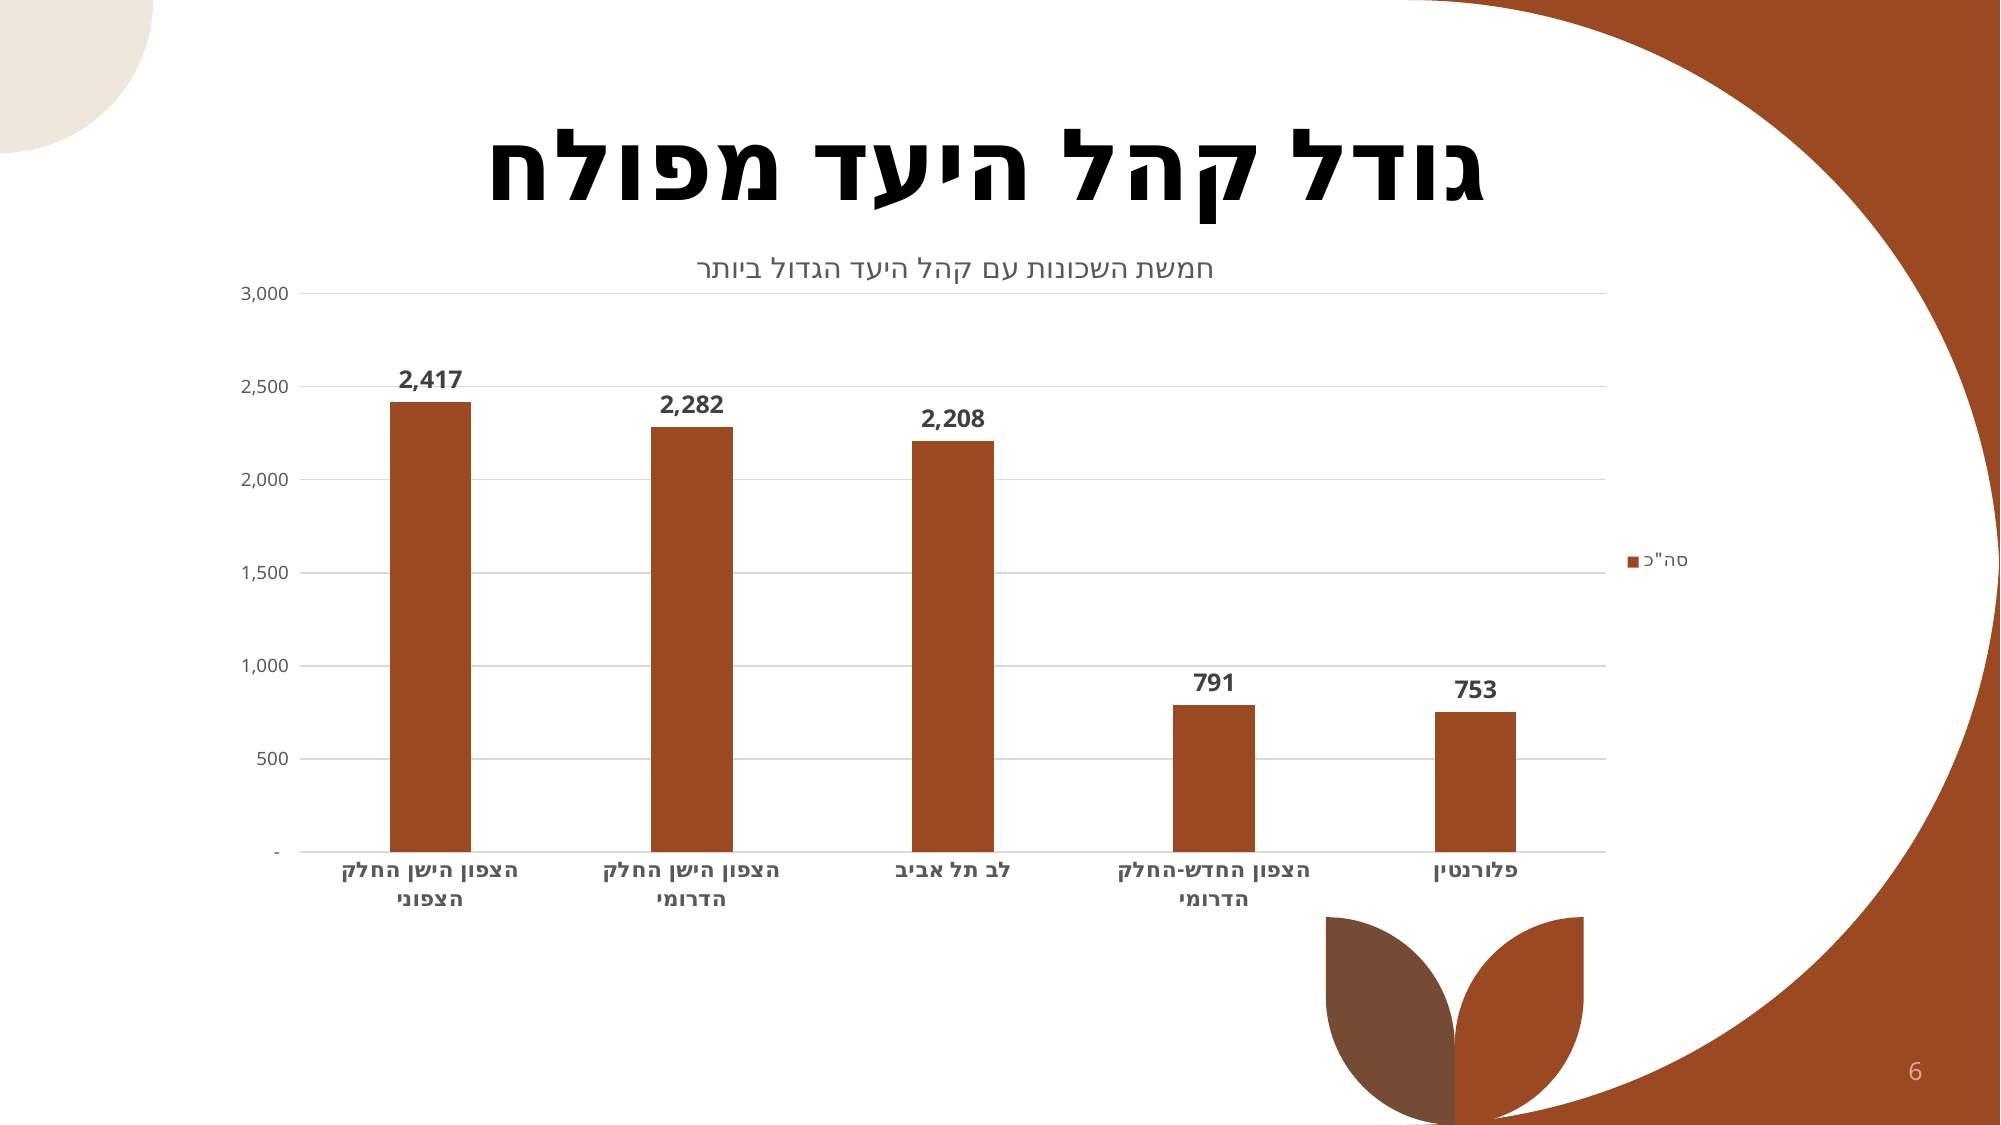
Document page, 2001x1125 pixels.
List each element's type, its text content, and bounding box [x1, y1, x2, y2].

slide_number 6 [1665, 1042, 1938, 1103]
title גודל קהל היעד מפולח [184, 0, 1789, 230]
chart [211, 222, 1708, 917]
